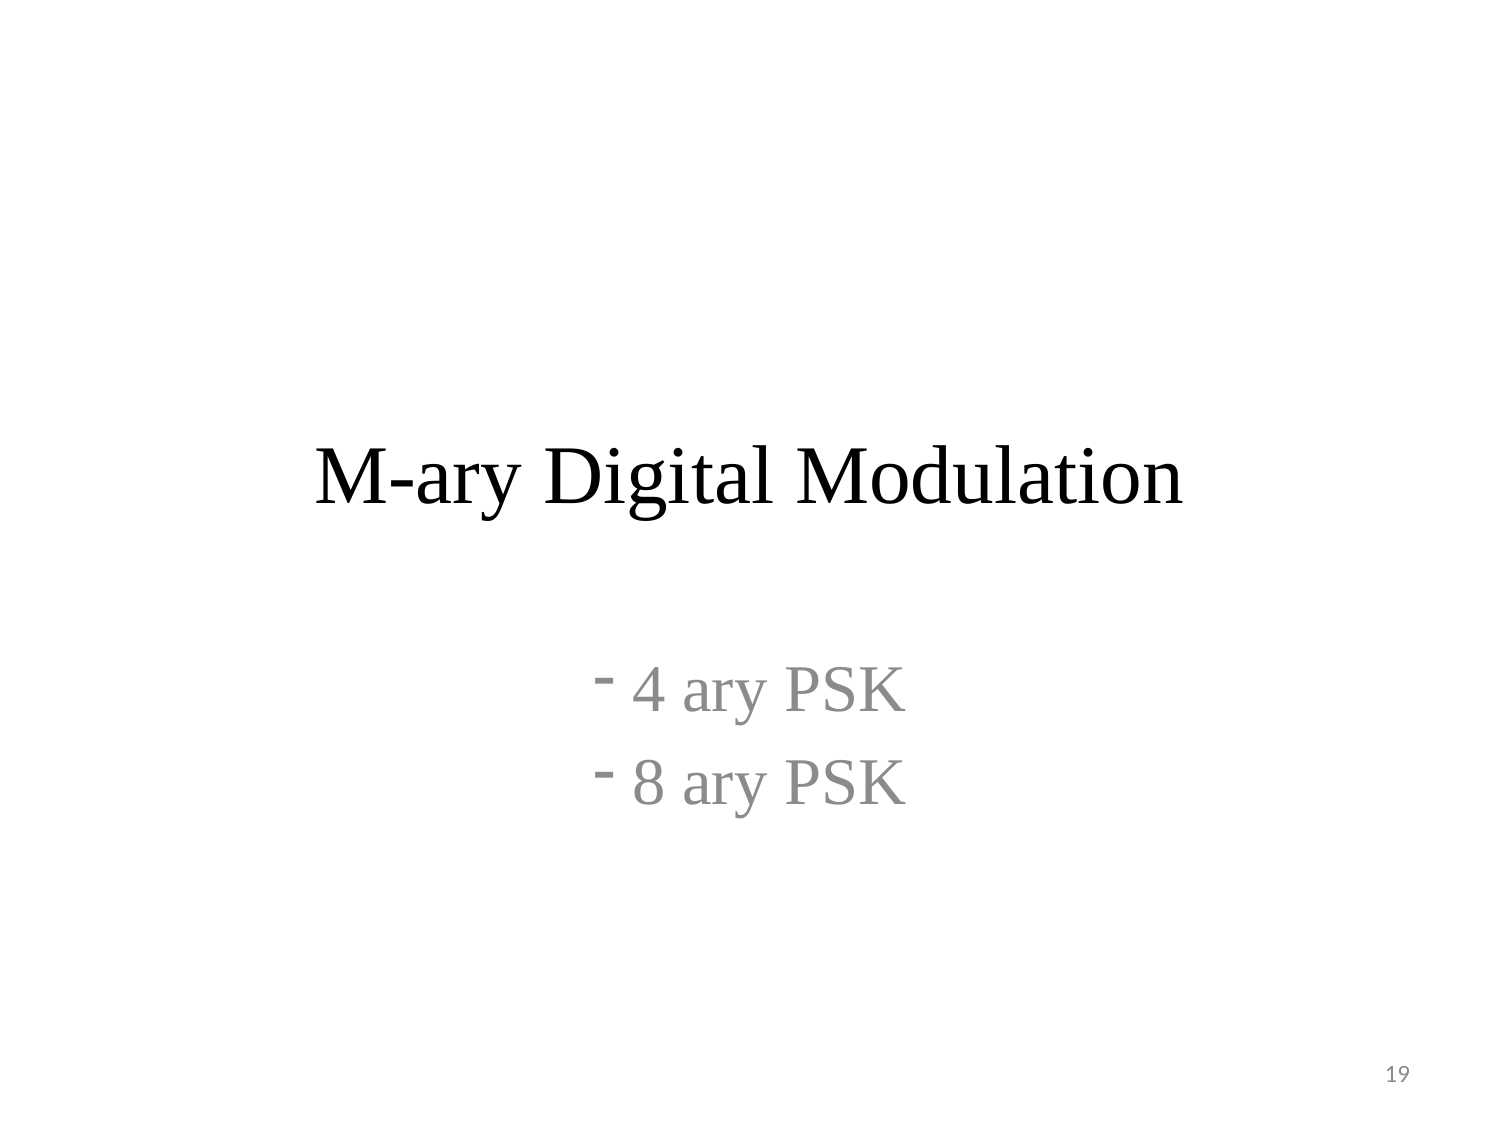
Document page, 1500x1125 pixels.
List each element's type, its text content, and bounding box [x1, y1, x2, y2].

slide_number 19 [1074, 1042, 1425, 1103]
title M-ary Digital Modulation [112, 349, 1388, 591]
subtitle 4 ary PSK 8 ary PSK [225, 637, 1275, 925]
